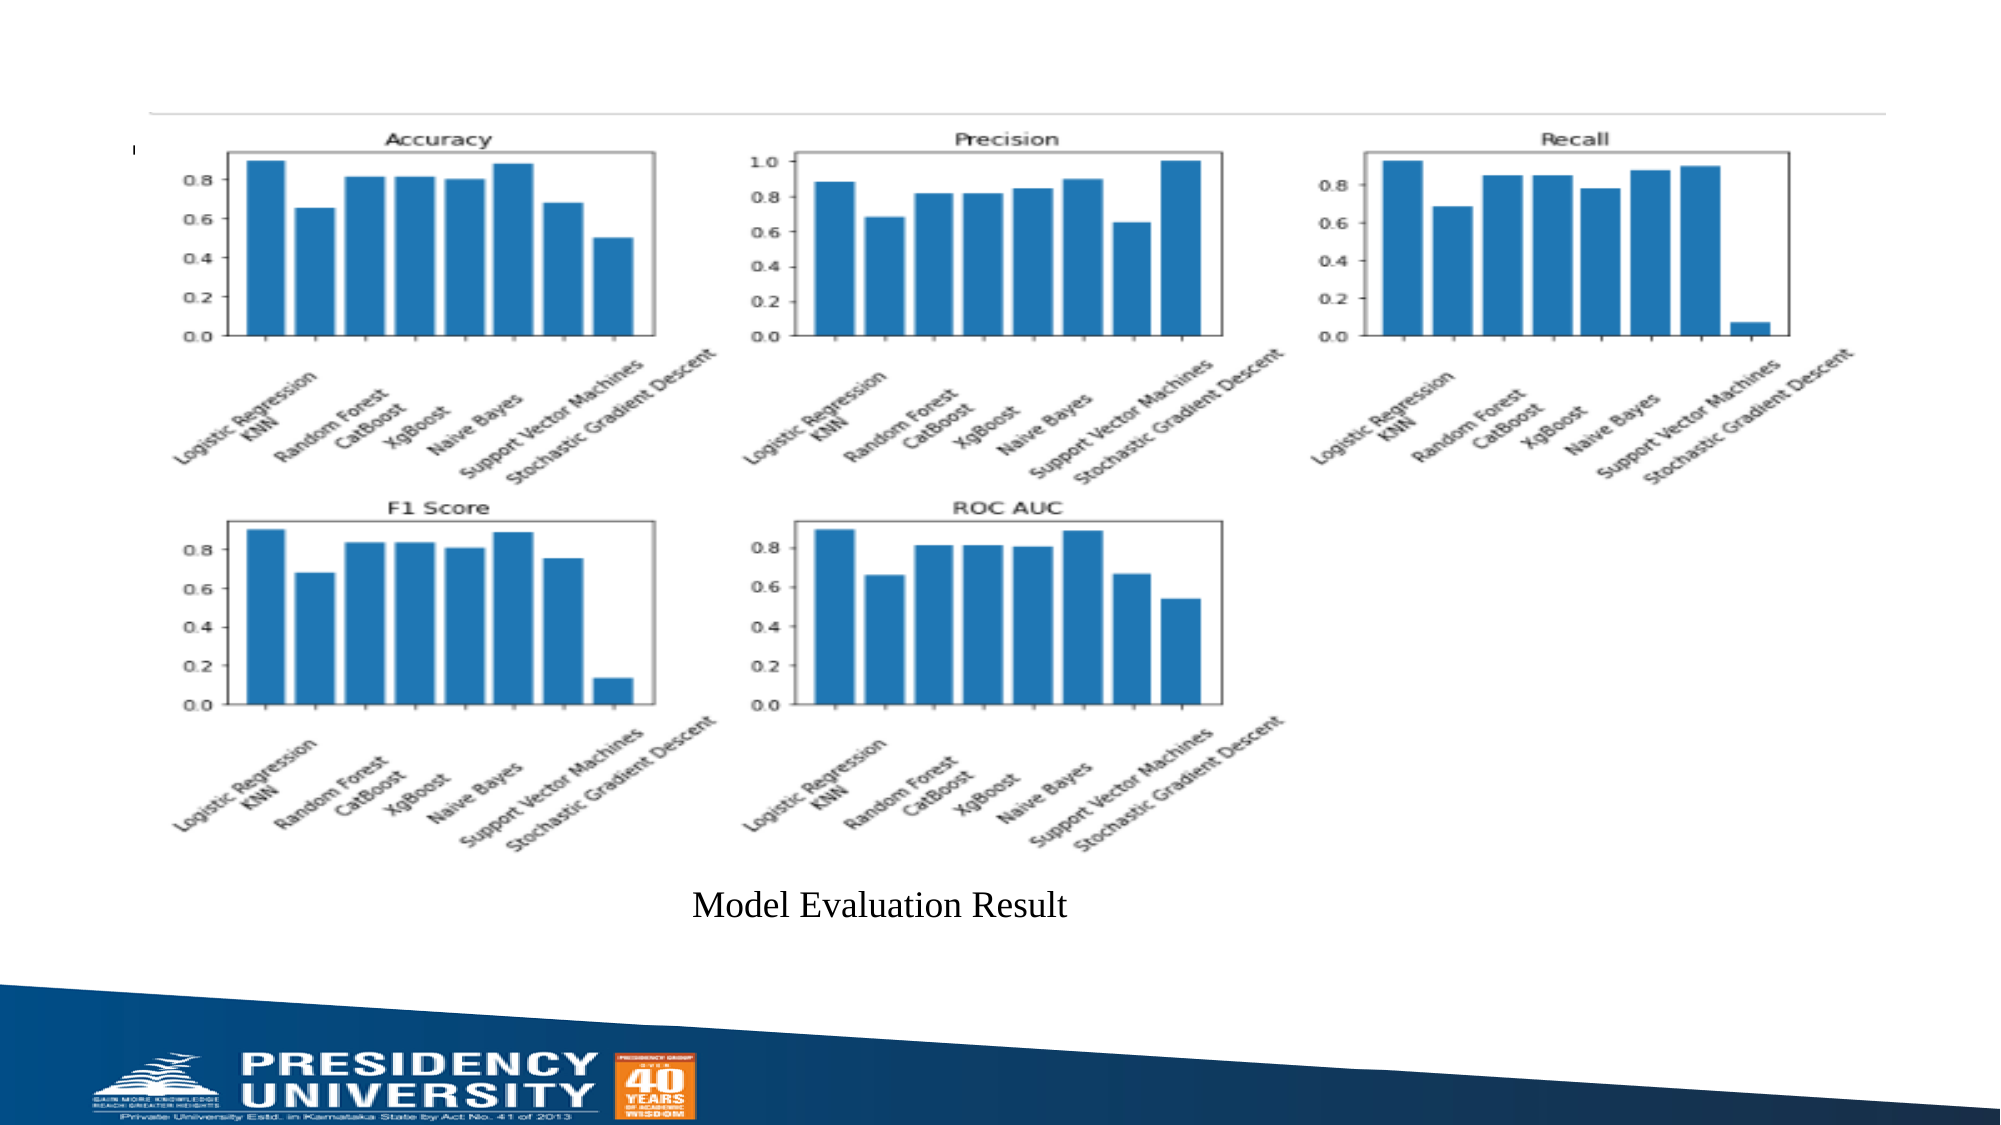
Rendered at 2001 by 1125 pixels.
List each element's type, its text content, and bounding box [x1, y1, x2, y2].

picture [0, 982, 2000, 1125]
picture [135, 112, 1886, 873]
text_box Model Evaluation Result [572, 884, 1386, 933]
